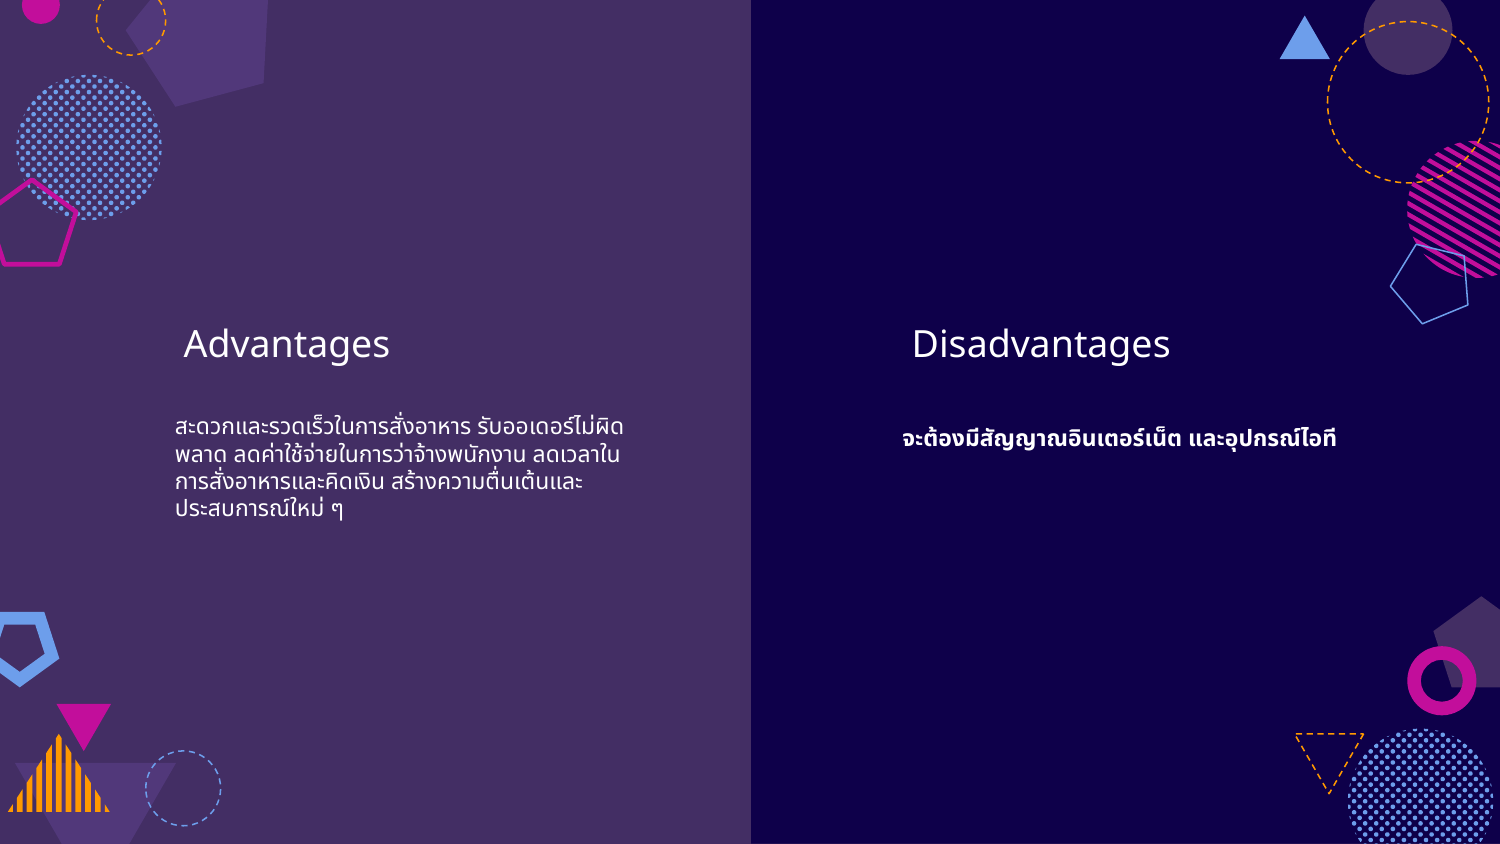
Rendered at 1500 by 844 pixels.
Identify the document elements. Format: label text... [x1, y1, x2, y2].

text_box สะดวกและรวดเร็วในการสั่งอาหาร รับออเดอร์ไม่ผิดพลาด ลดค่าใช้จ่ายในการว่าจ้างพนักงาน ลดเวลาในการสั่งอาหารและคิดเงิน สร้างความตื่นเต้นและประสบการณ์ใหม่ ๆ [159, 402, 671, 531]
text_box Advantages [168, 312, 414, 373]
text_box จะต้องมีสัญญาณอินเตอร์เน็ต และอุปกรณ์ไอที [887, 372, 1398, 501]
text_box Disadvantages [896, 312, 1186, 372]
